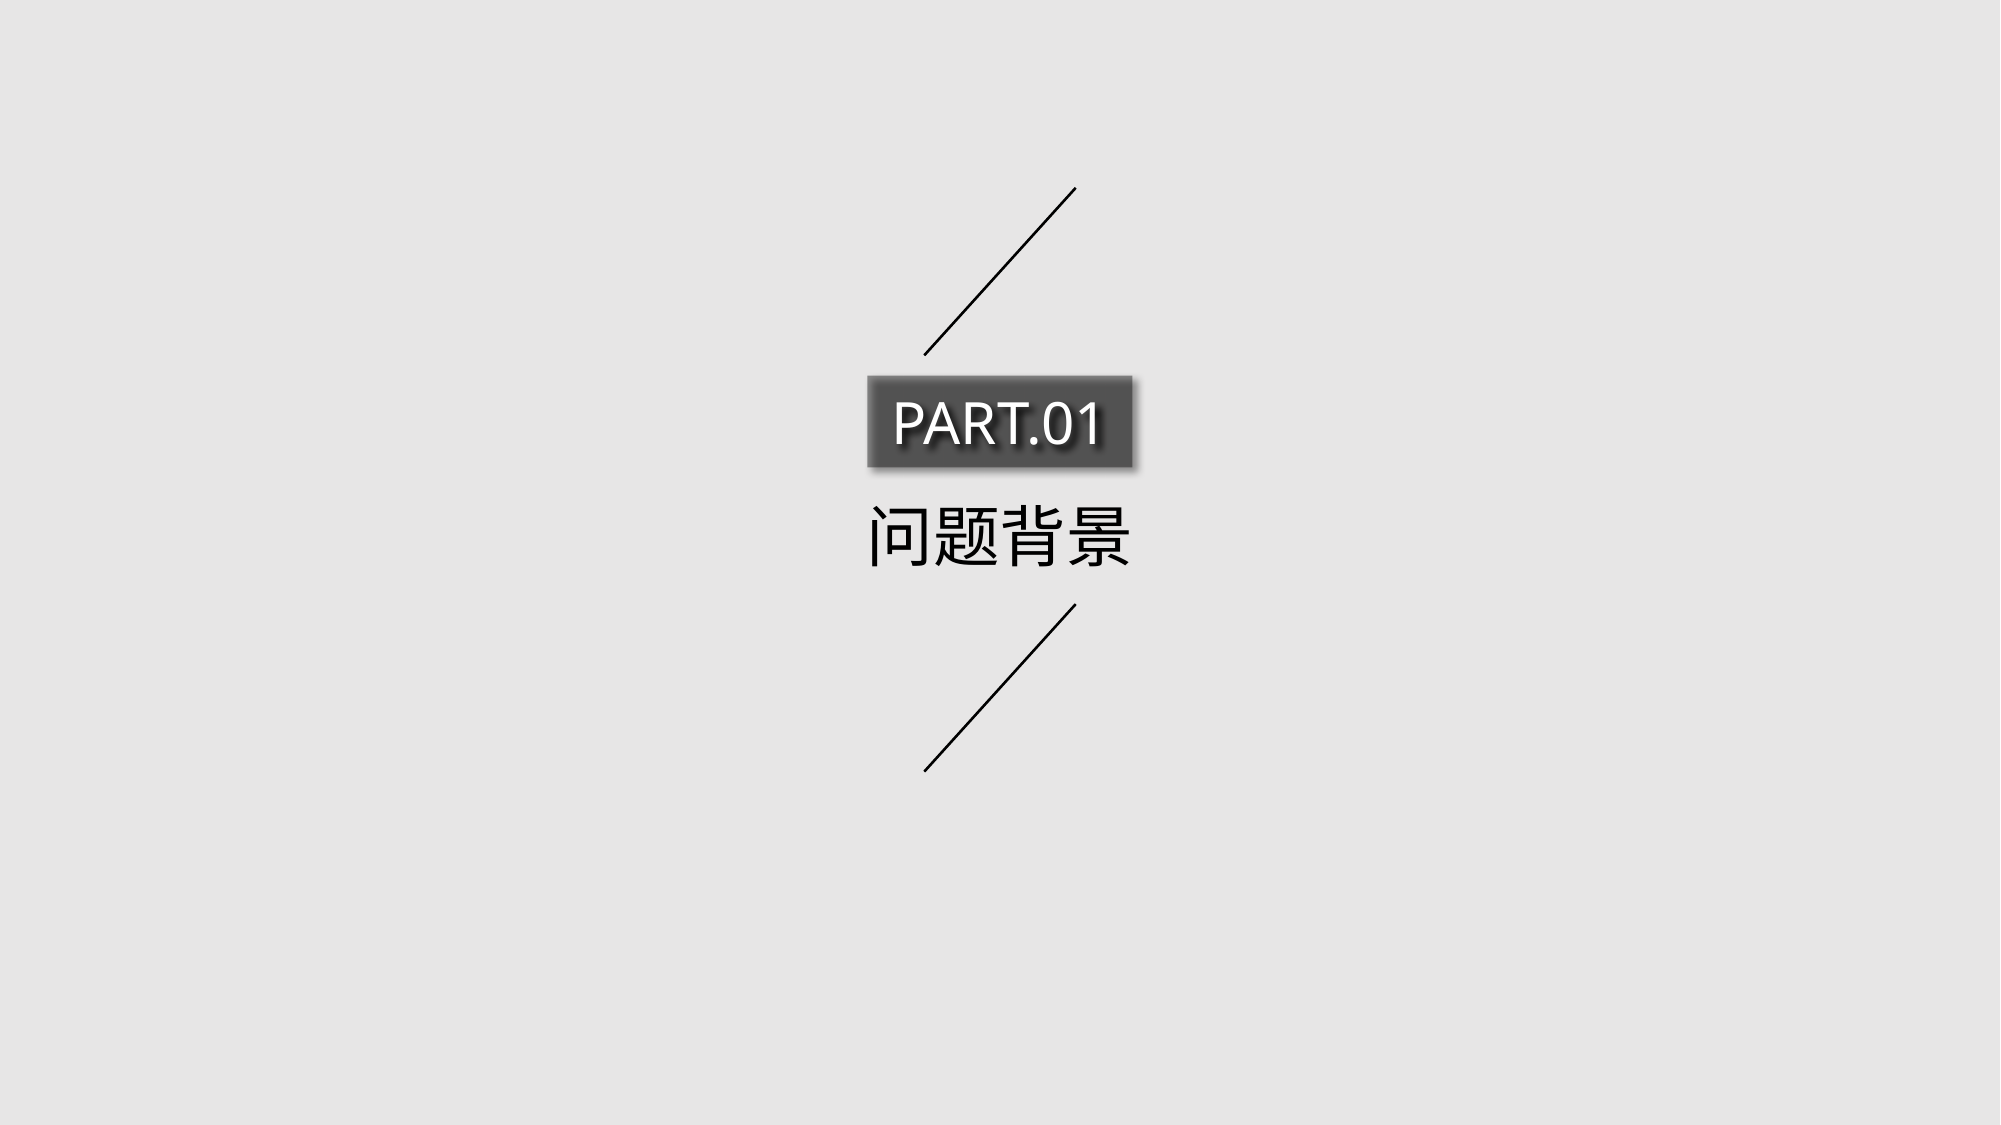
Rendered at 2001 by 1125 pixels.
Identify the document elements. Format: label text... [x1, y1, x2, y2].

text_box 问题背景 [851, 487, 1149, 583]
text_box PART.01 [866, 375, 1133, 468]
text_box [924, 604, 1076, 772]
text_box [924, 187, 1076, 356]
